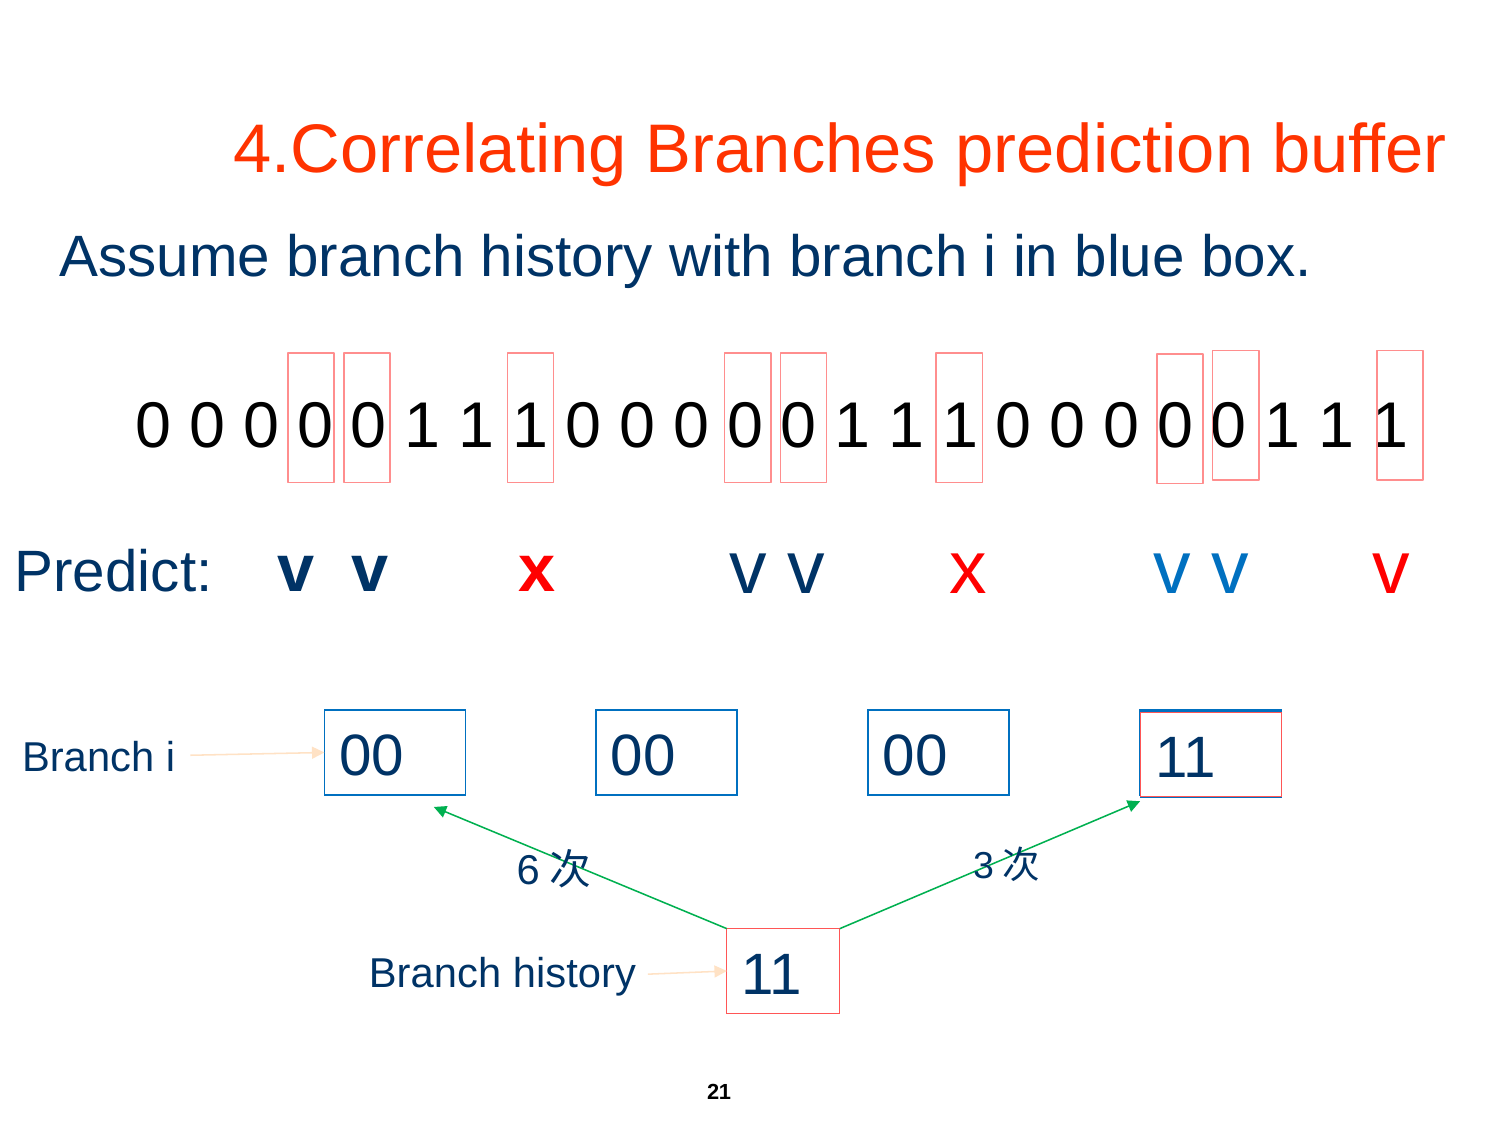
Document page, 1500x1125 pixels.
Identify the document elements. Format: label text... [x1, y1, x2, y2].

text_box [287, 350, 1424, 484]
title 4.Correlating Branches prediction buffer [218, 82, 1500, 208]
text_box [839, 800, 1141, 929]
text_box Predict: v v x [0, 517, 715, 693]
list 0 0 0 0 0 1 1 1 0 0 0 0 0 1 1 1 0 0 0 0 0 1 1 1 [121, 375, 1500, 1125]
text_box Assume branch history with branch i in blue box. [44, 210, 1474, 296]
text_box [433, 806, 728, 929]
text_box Branch history [354, 938, 672, 1004]
text_box 11 [726, 928, 840, 1014]
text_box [647, 971, 727, 975]
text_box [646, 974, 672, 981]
text_box [840, 798, 1282, 937]
text_box v v x v v v [714, 510, 1450, 616]
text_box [6, 709, 1282, 797]
